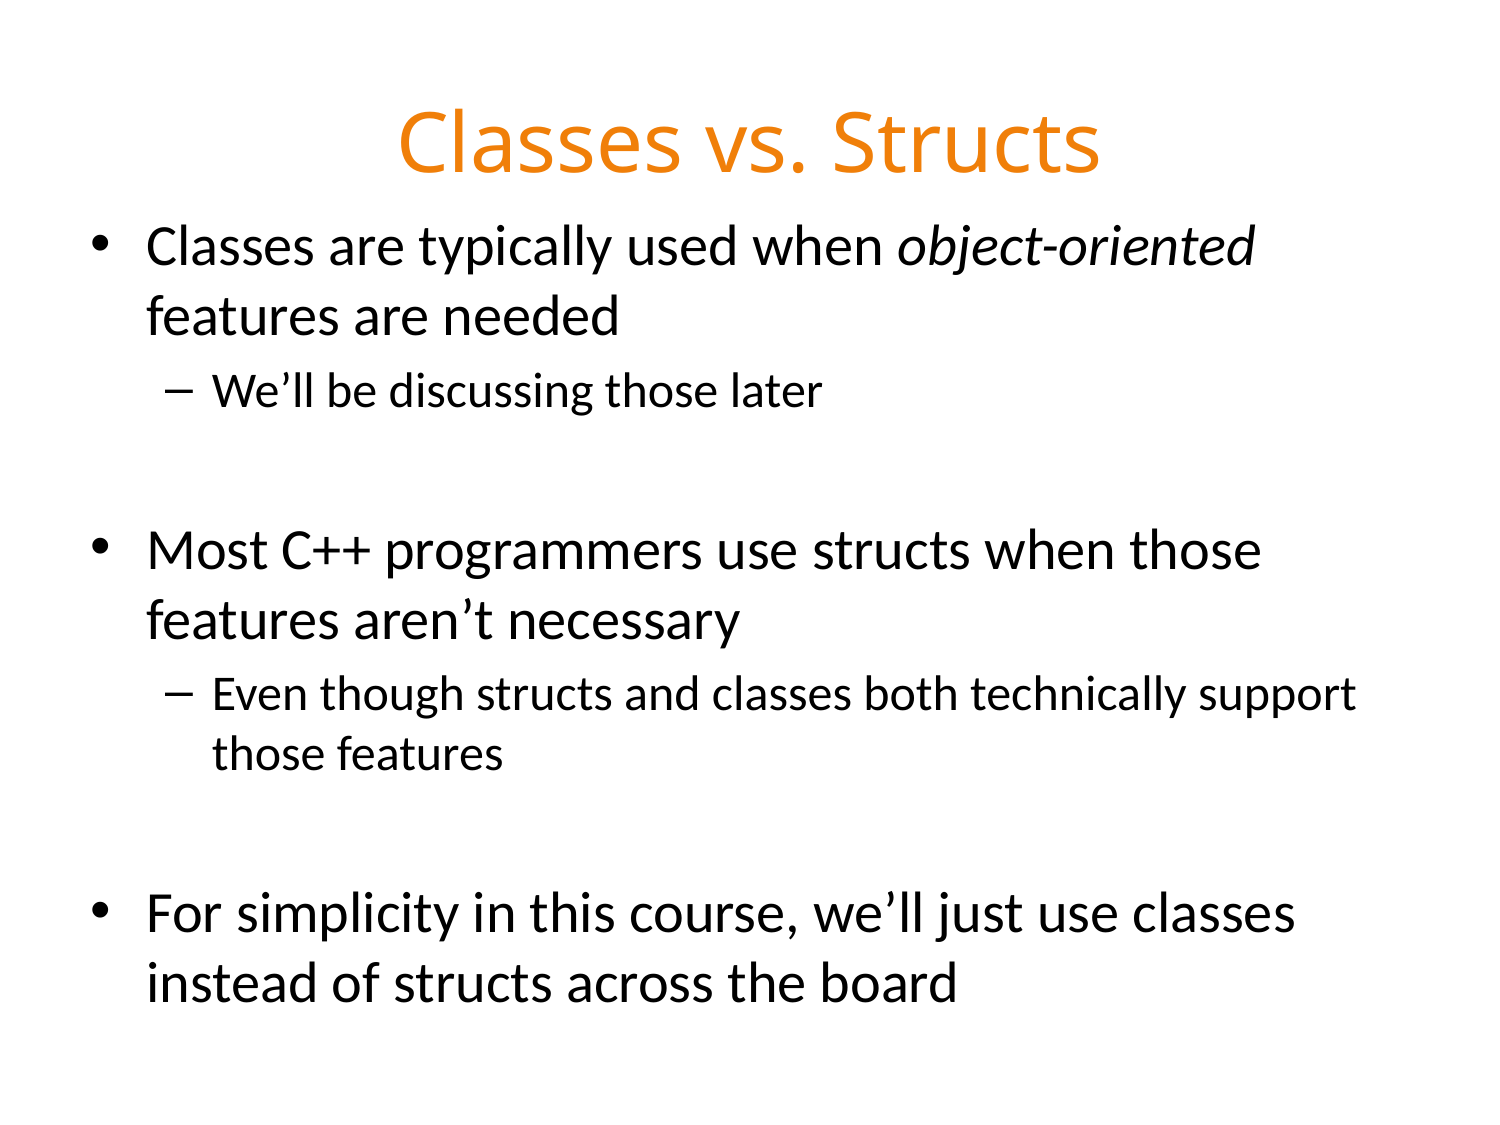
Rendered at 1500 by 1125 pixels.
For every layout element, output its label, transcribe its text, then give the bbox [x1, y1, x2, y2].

list Classes are typically used when object-oriented features are needed We’ll be discussing those later Most C++ programmers use structs when those features aren’t necessary Even though structs and classes both technically support those features For simplicity in this course, we’ll just use classes instead of structs across the board [74, 199, 1426, 1101]
title Classes vs. Structs [74, 44, 1426, 199]
